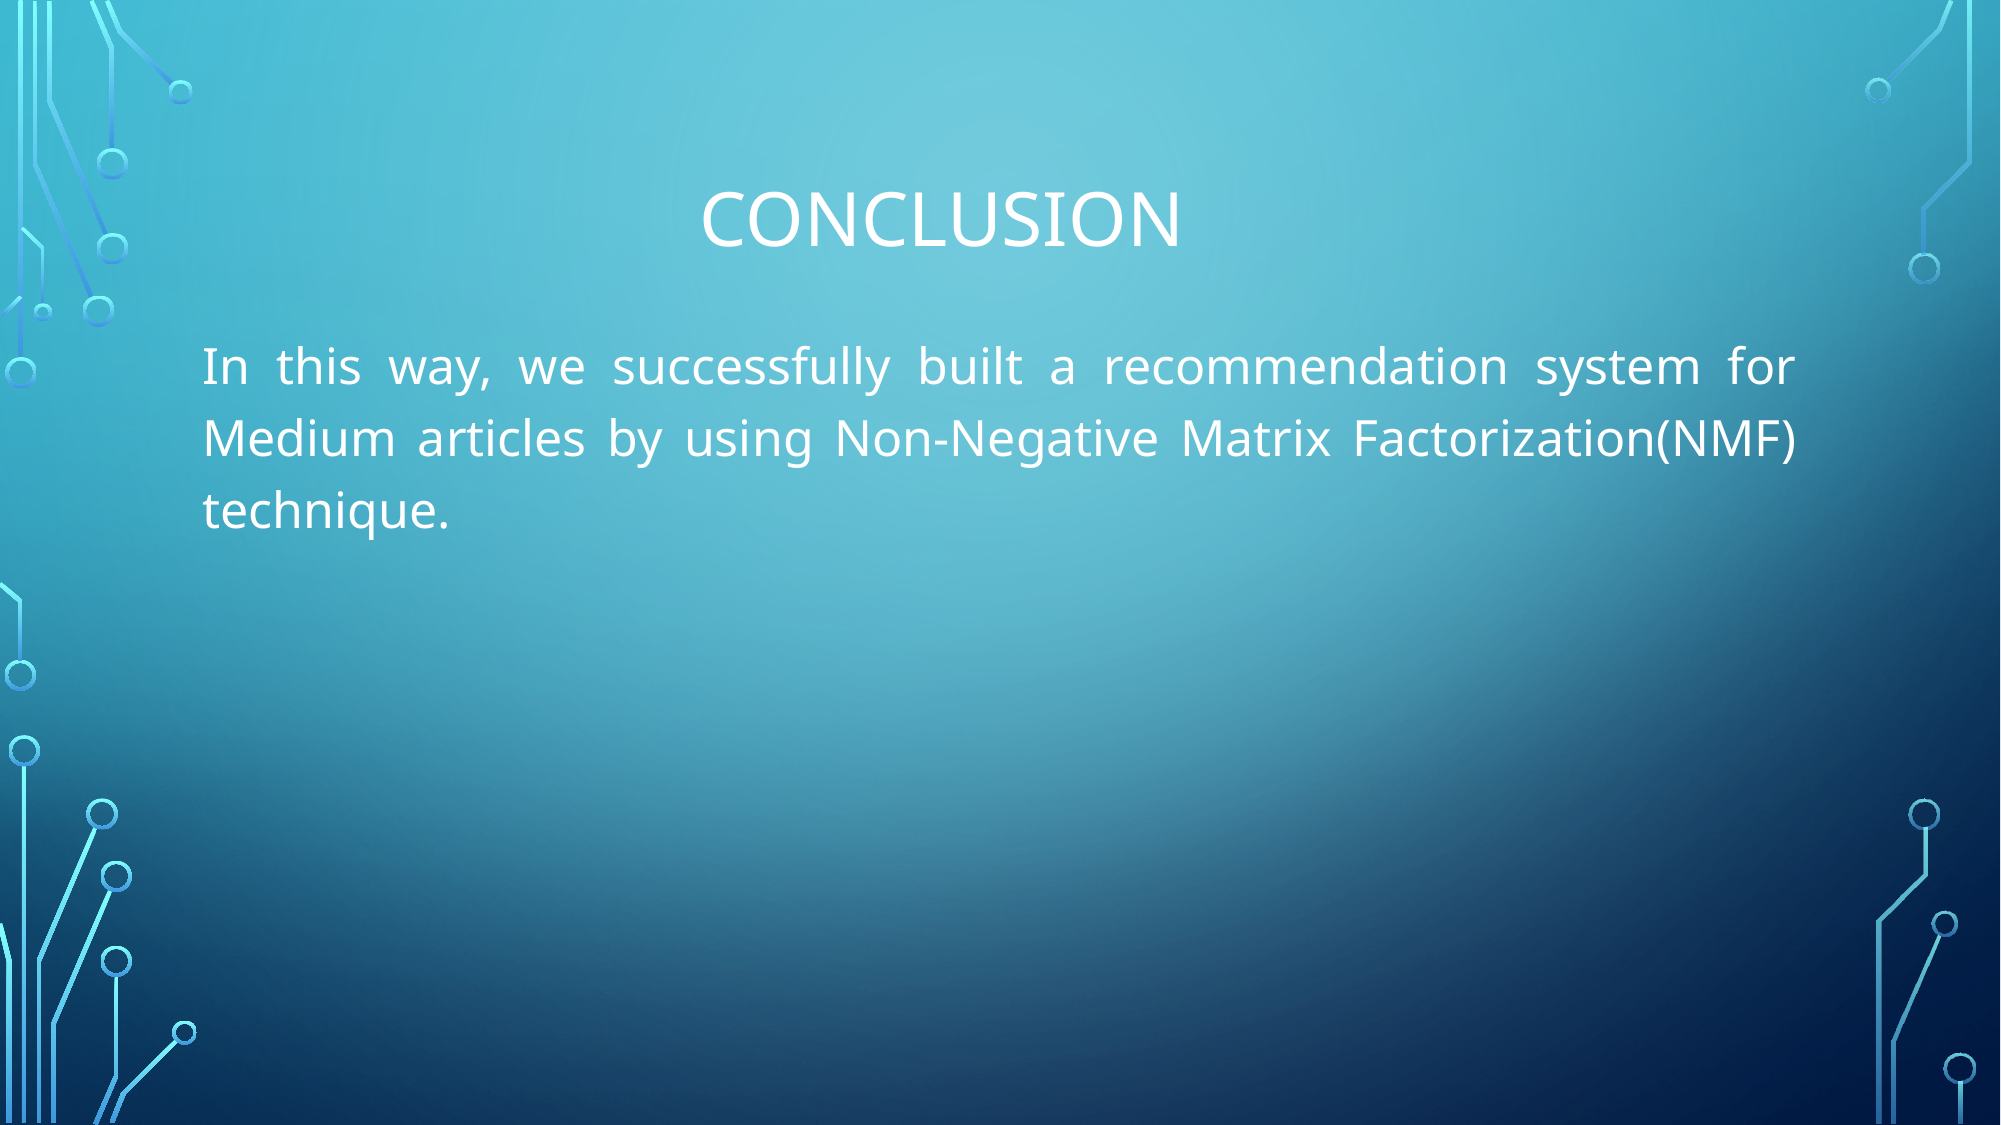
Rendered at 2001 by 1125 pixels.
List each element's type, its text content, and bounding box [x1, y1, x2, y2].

list In this way, we successfully built a recommendation system for Medium articles by using Non-Negative Matrix Factorization(NMF) technique. [187, 315, 1813, 1089]
title CONCLUSION [187, 101, 1813, 315]
